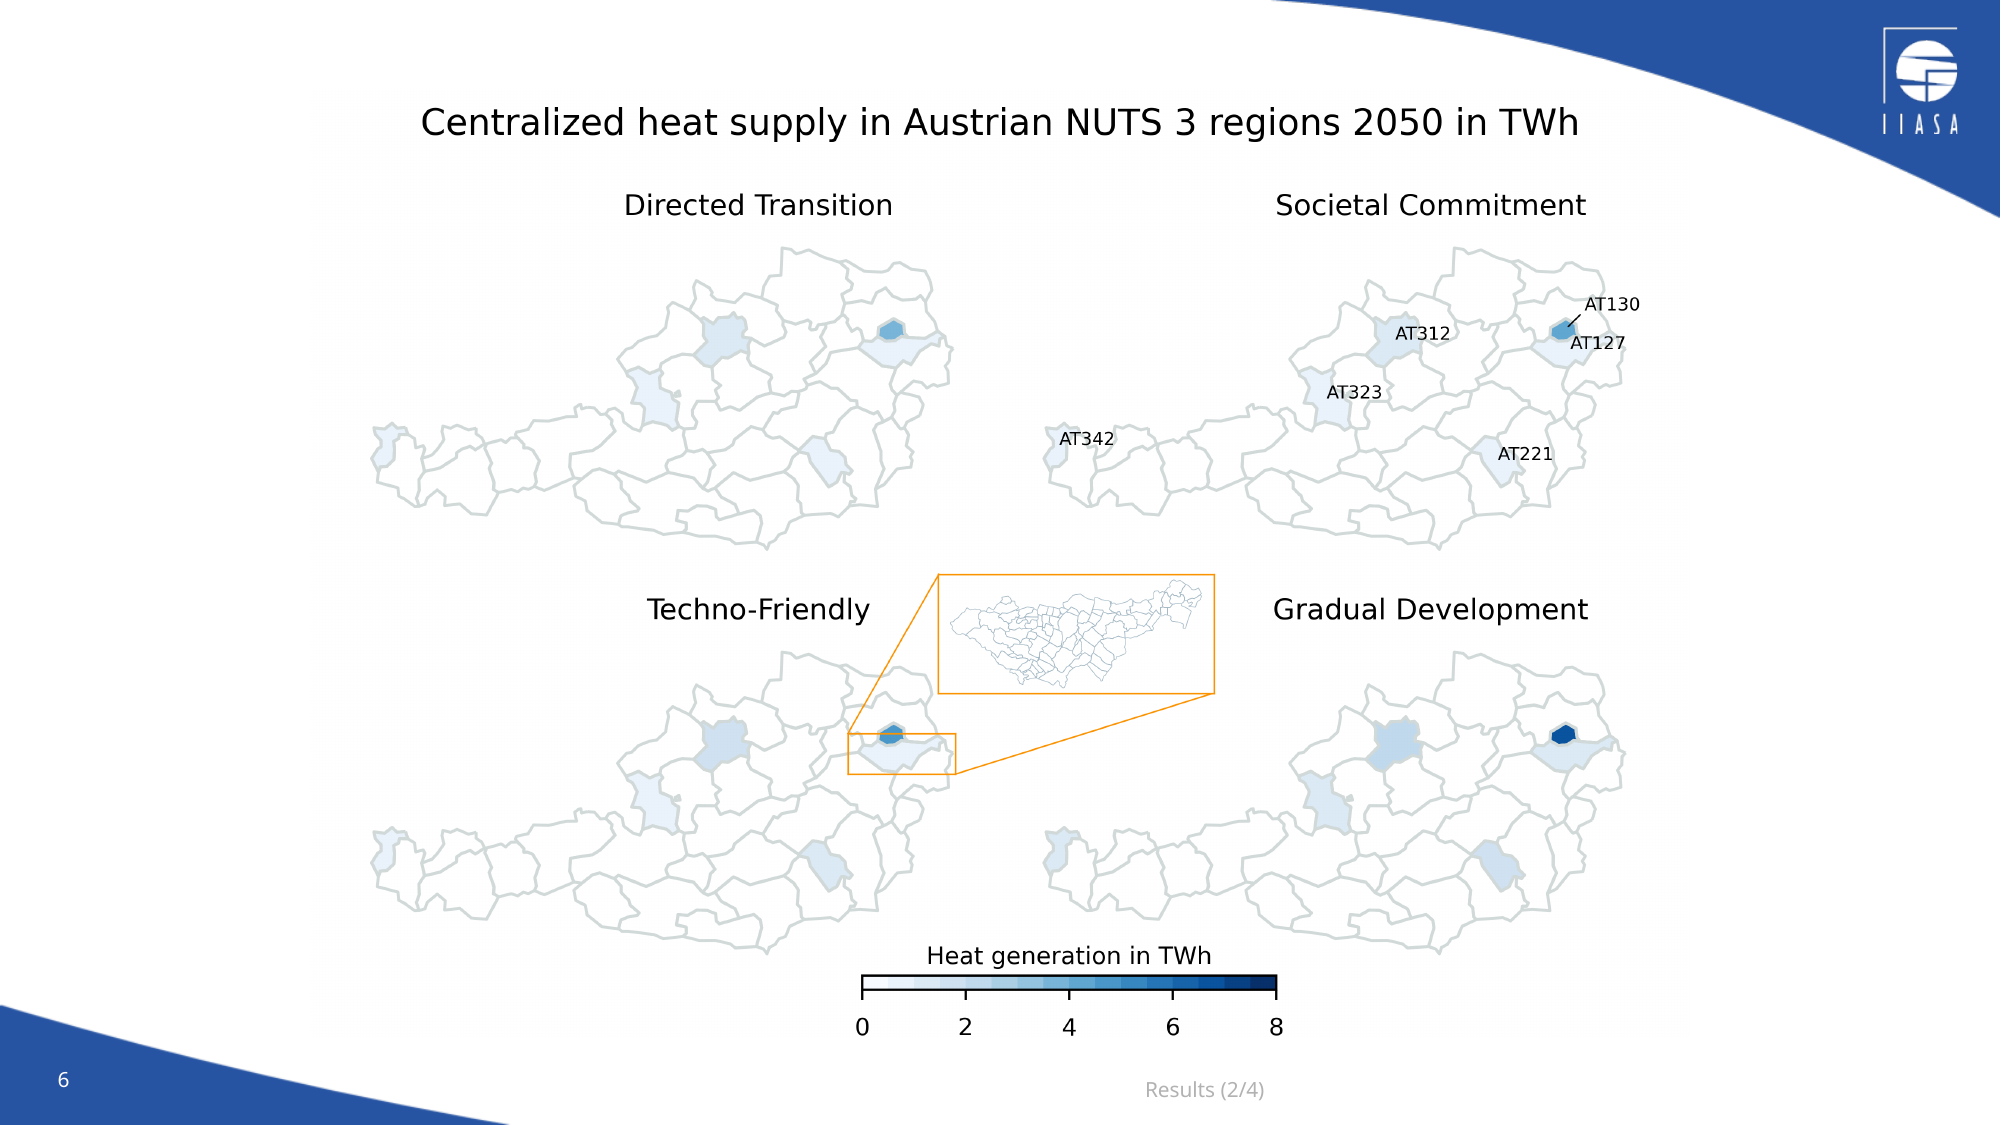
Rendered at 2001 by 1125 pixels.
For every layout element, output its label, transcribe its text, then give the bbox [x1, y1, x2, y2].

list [310, 88, 1690, 1037]
picture [0, 0, 2000, 1125]
footer Results (2/4) [444, 1068, 1970, 1109]
slide_number 6 [42, 1042, 493, 1102]
